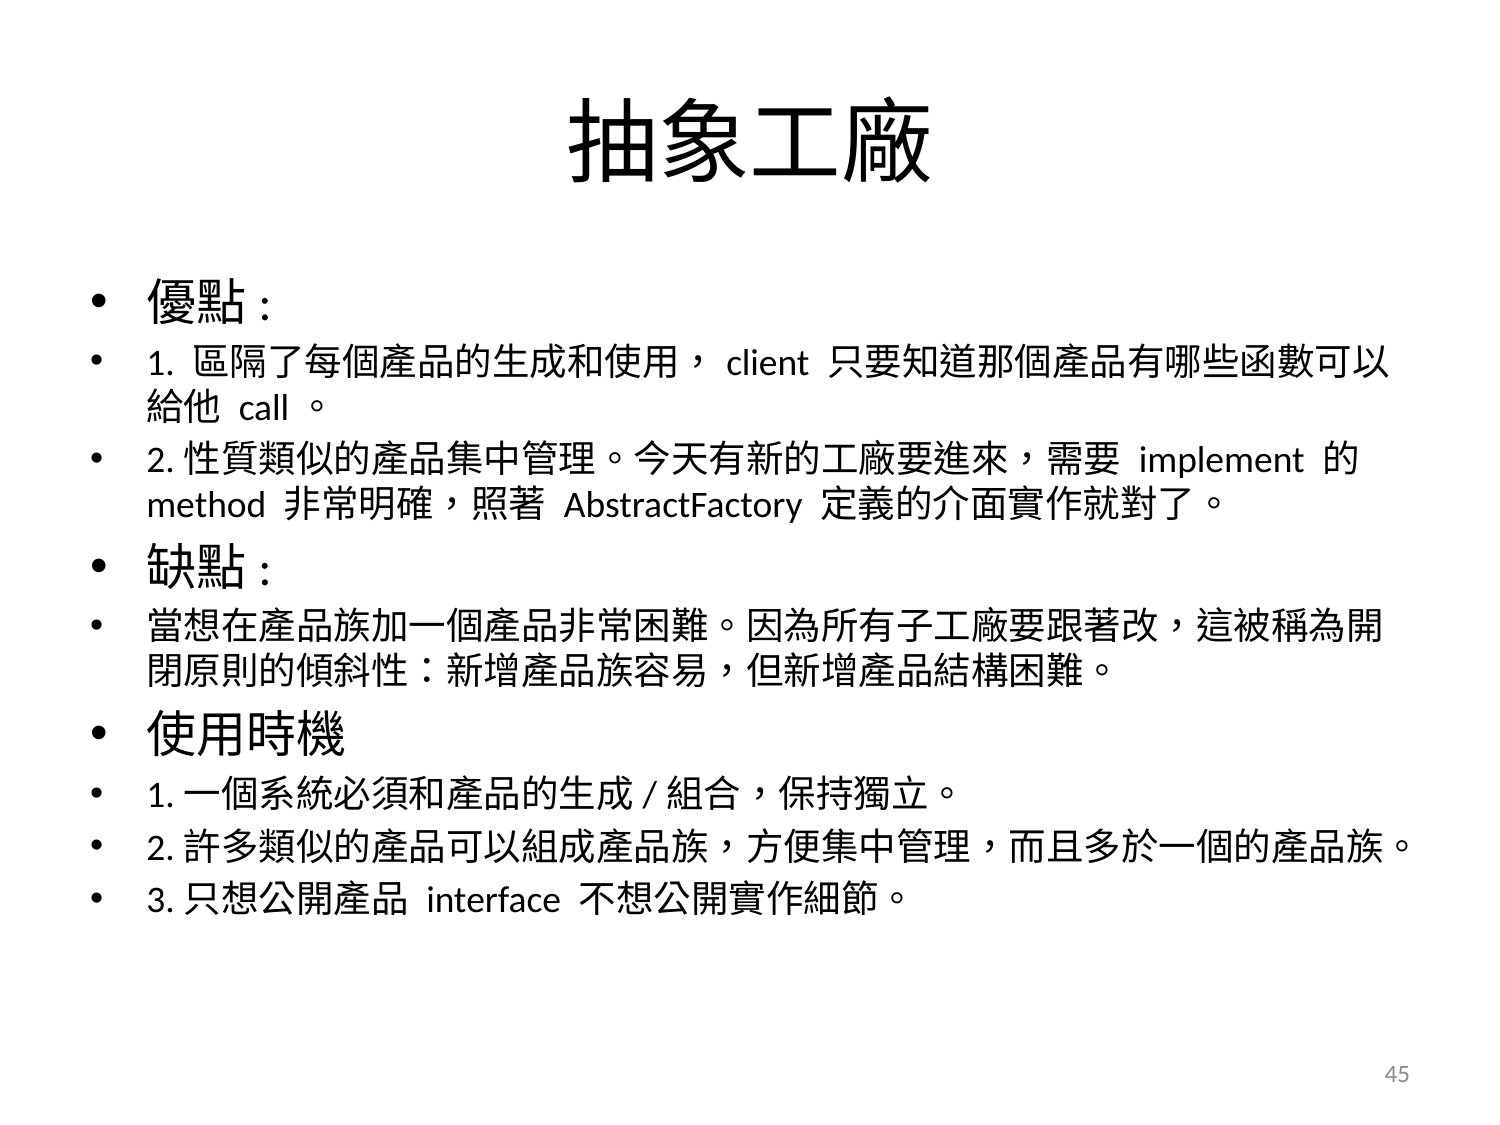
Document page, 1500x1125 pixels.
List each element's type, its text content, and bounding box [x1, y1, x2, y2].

list 優點: 1. 區隔了每個產品的生成和使用，client 只要知道那個產品有哪些函數可以給他 call。 2.性質類似的產品集中管理。今天有新的工廠要進來，需要 implement 的 method 非常明確，照著 AbstractFactory 定義的介面實作就對了。 缺點: 當想在產品族加一個產品非常困難。因為所有子工廠要跟著改，這被稱為開閉原則的傾斜性：新增產品族容易，但新增產品結構困難。 使用時機 1.一個系統必須和產品的生成/組合，保持獨立。 2.許多類似的產品可以組成產品族，方便集中管理，而且多於一個的產品族。 3.只想公開產品 interface 不想公開實作細節。 [75, 262, 1425, 1083]
slide_number 45 [1074, 1042, 1425, 1103]
title 抽象工廠 [75, 45, 1425, 233]
